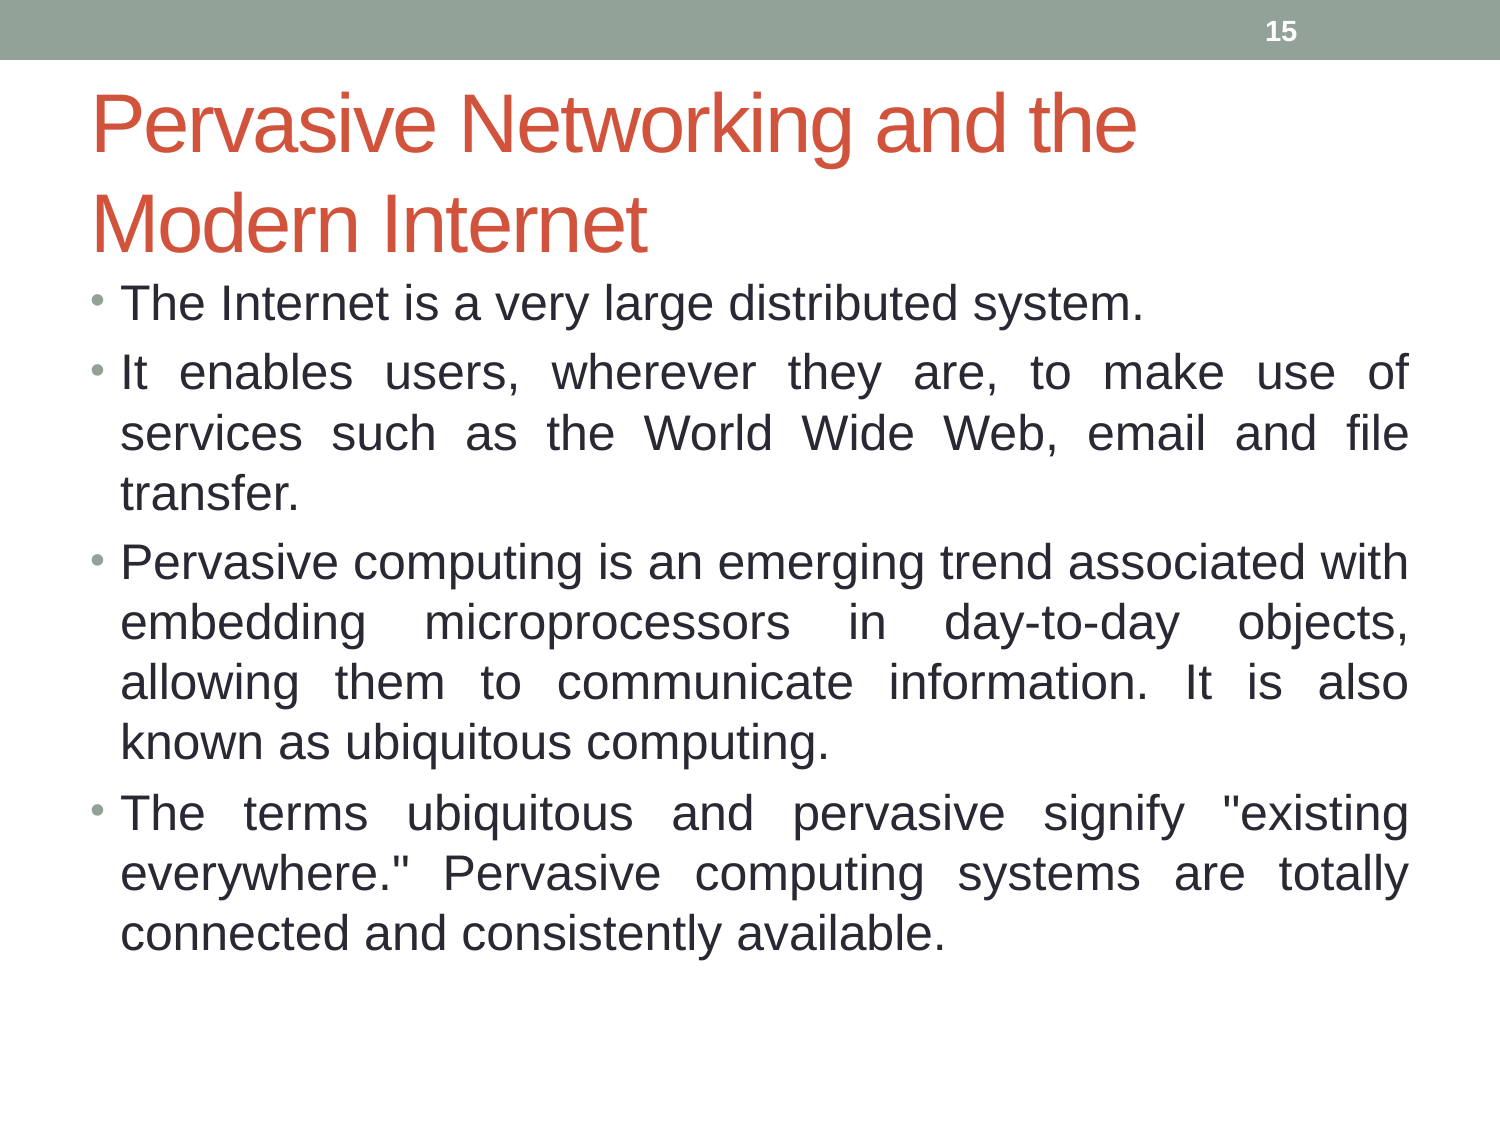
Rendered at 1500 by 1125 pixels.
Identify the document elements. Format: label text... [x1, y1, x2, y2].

title Pervasive Networking and the Modern Internet [75, 87, 1425, 250]
slide_number 15 [1250, 3, 1425, 57]
list The Internet is a very large distributed system. It enables users, wherever they are, to make use of services such as the World Wide Web, email and file transfer. Pervasive computing is an emerging trend associated with embedding microprocessors in day-to-day objects, allowing them to communicate information. It is also known as ubiquitous computing. The terms ubiquitous and pervasive signify "existing everywhere." Pervasive computing systems are totally connected and consistently available. [75, 262, 1425, 1063]
